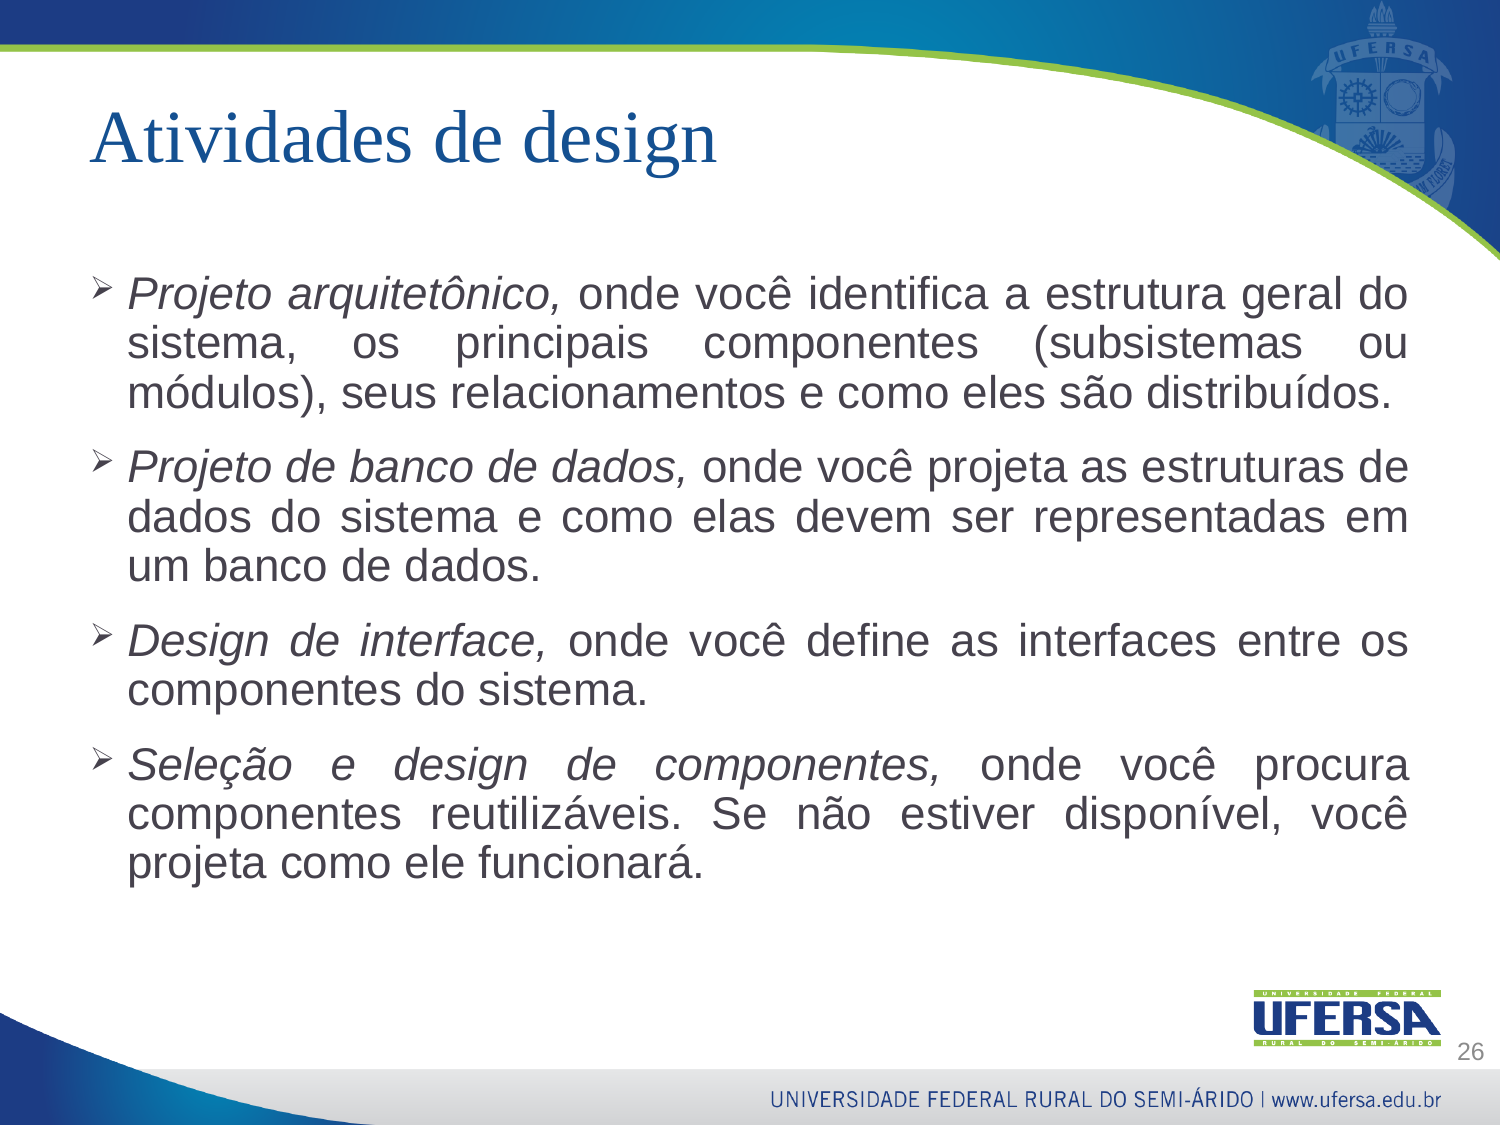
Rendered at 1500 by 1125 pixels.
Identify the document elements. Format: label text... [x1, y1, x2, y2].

slide_number 26 [1162, 1020, 1500, 1081]
title Atividades de design [75, 44, 1425, 233]
list Projeto arquitetônico, onde você identifica a estrutura geral do sistema, os principais componentes (subsistemas ou módulos), seus relacionamentos e como eles são distribuídos. Projeto de banco de dados, onde você projeta as estruturas de dados do sistema e como elas devem ser representadas em um banco de dados. Design de interface, onde você define as interfaces entre os componentes do sistema. Seleção e design de componentes, onde você procura componentes reutilizáveis. Se não estiver disponível, você projeta como ele funcionará. [75, 262, 1425, 1005]
picture [0, 0, 1500, 1125]
